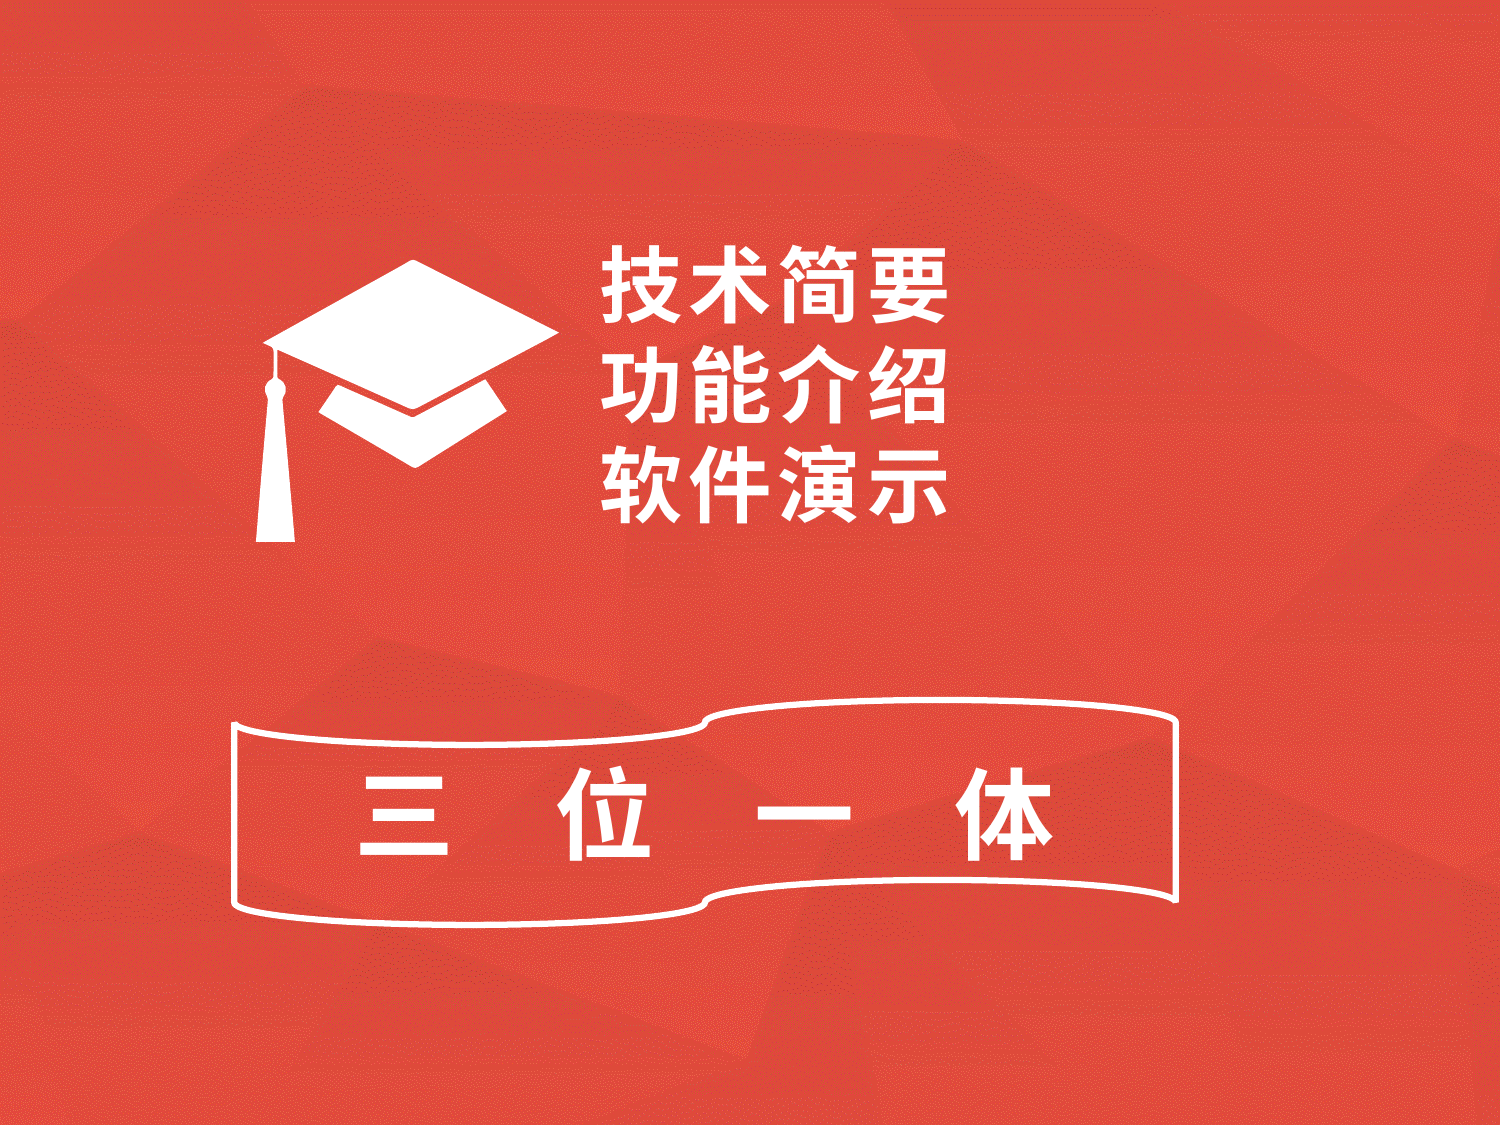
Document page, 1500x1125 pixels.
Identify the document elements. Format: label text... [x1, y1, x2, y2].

picture [0, 0, 1500, 1125]
text_box 技术简要 功能介绍 软件演示 [584, 225, 1245, 541]
text_box [255, 259, 560, 542]
text_box 三 位 一 体 [233, 698, 1177, 926]
text_box [318, 379, 507, 468]
